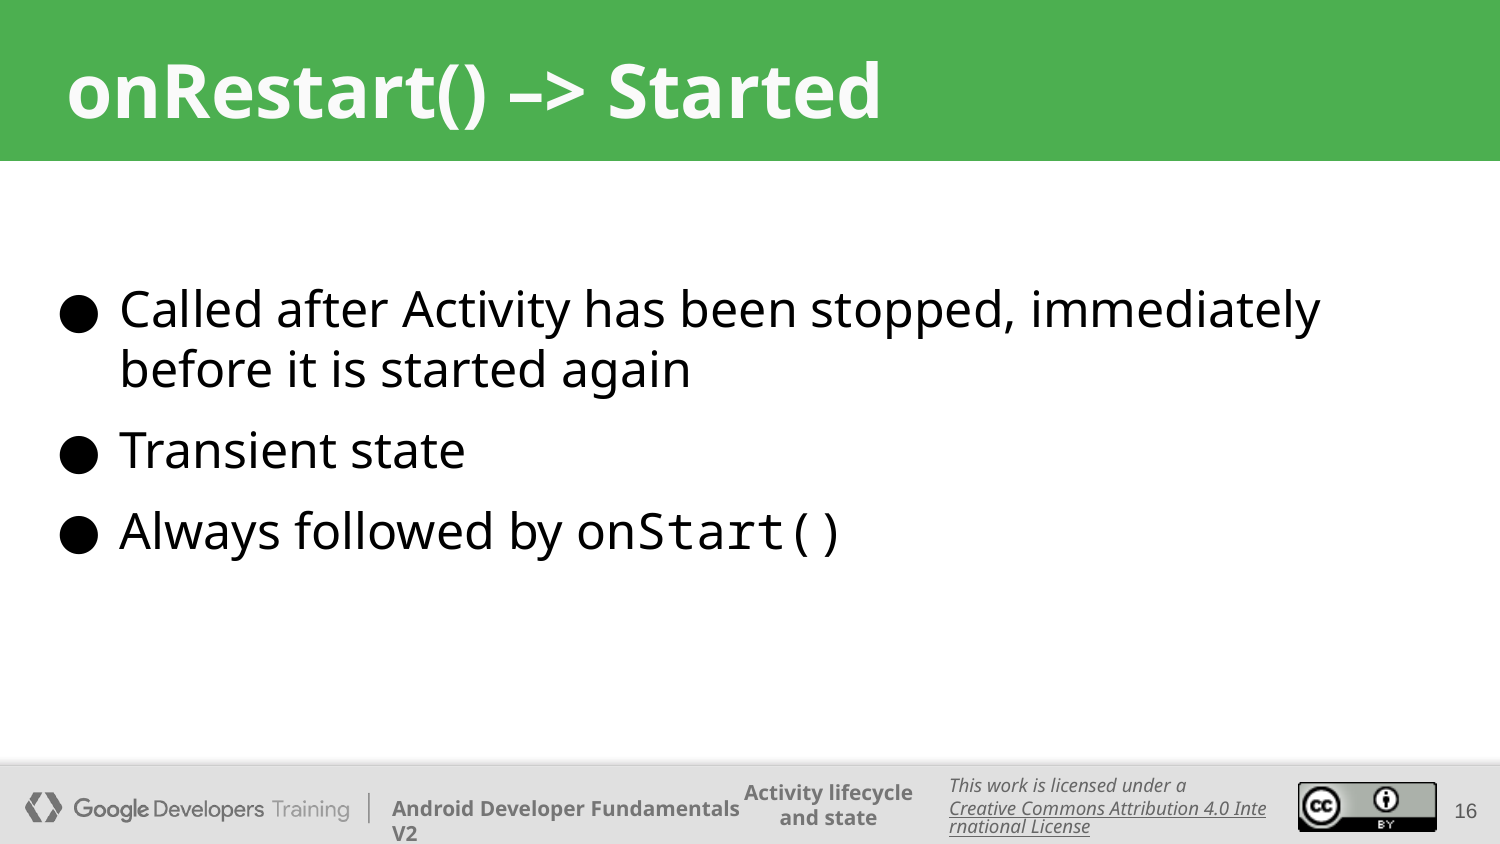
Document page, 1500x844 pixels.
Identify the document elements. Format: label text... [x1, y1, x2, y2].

title onRestart() –> Started [51, 28, 1472, 122]
slide_number ‹#› [1402, 777, 1493, 842]
picture [0, 161, 1500, 844]
text_box Called after Activity has been stopped, immediately before it is started again Transient state Always followed by onStart() [29, 181, 1428, 743]
